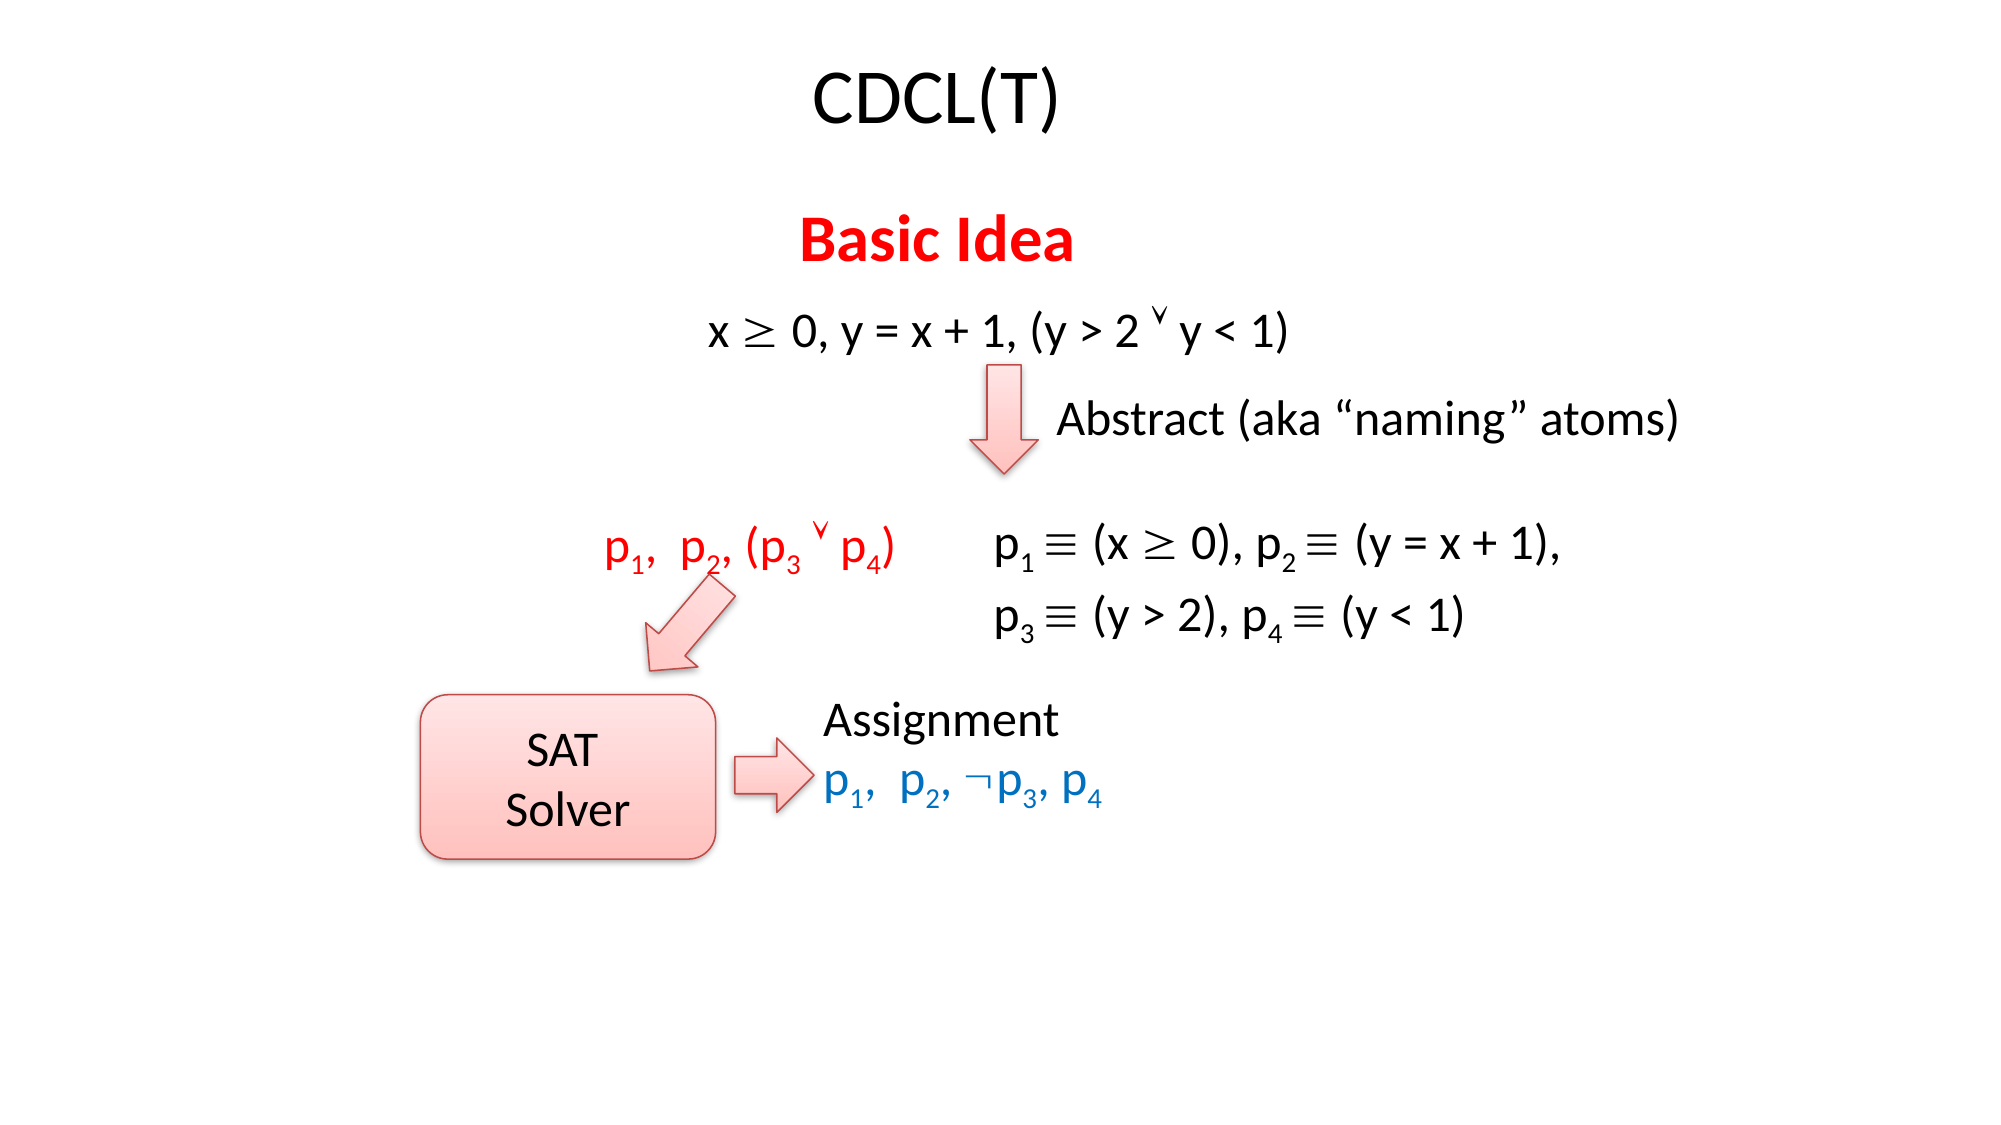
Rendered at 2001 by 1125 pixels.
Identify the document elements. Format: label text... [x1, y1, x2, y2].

text_box x  0, y = x + 1, (y > 2  y < 1) [317, 304, 1693, 359]
text_box p1  (x  0), p2  (y = x + 1), p3  (y > 2), p4  (y < 1) [993, 510, 1606, 644]
title CDCL(T) [249, 37, 1625, 147]
list Basic Idea [249, 187, 1625, 551]
text_box Assignment p1, p2, p3, p4 [823, 692, 1180, 809]
text_box SAT Solver [419, 693, 717, 860]
text_box [644, 573, 736, 672]
text_box Abstract (aka “naming” atoms) [1056, 392, 1750, 447]
text_box [969, 364, 1040, 475]
text_box p1, p2, (p3  p4) [603, 513, 961, 575]
text_box [734, 737, 815, 814]
